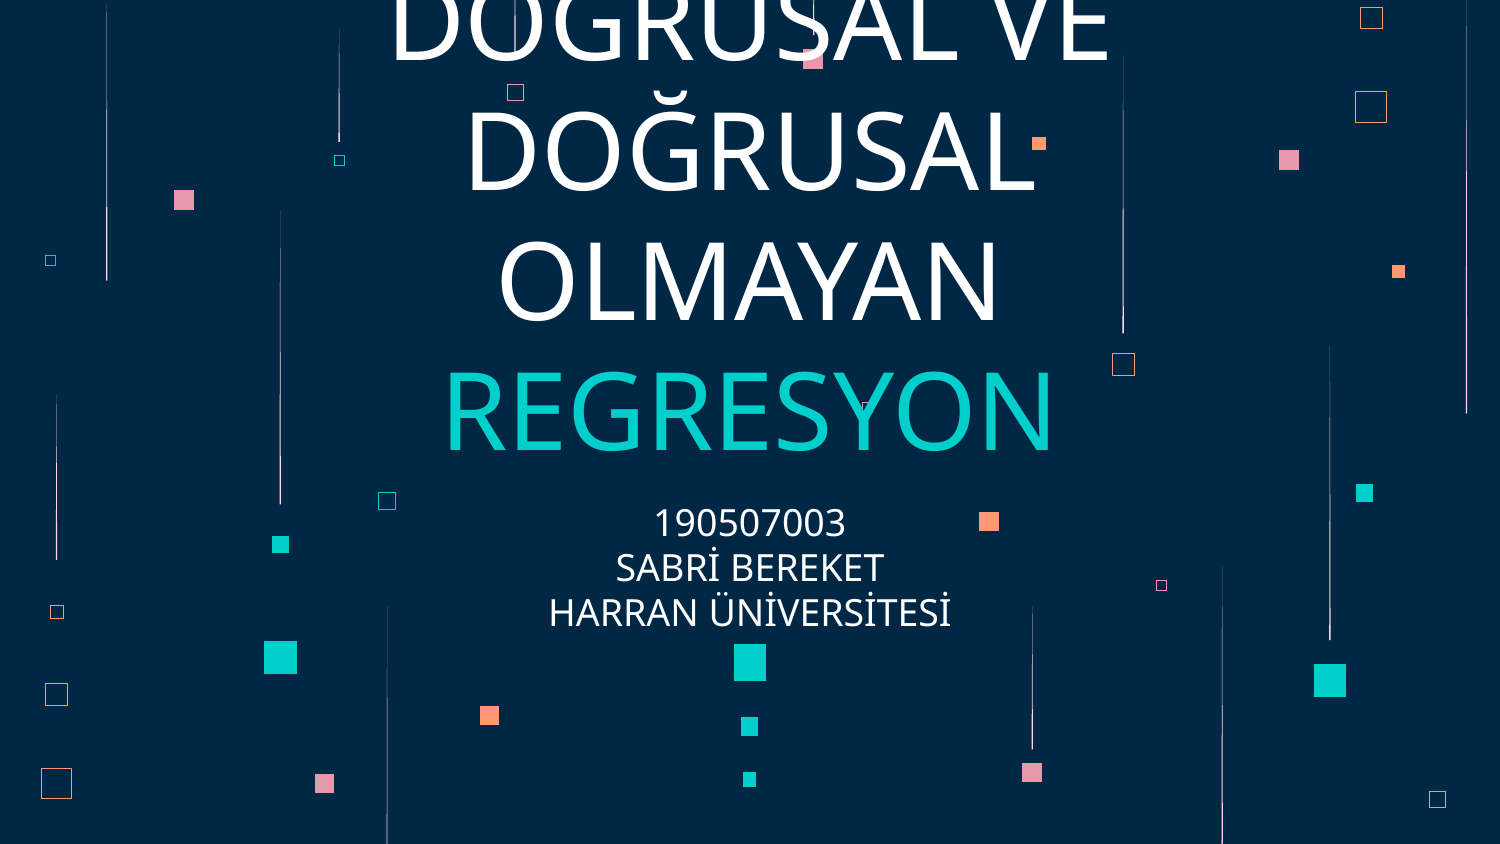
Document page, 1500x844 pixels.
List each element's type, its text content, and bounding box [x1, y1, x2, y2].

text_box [733, 644, 767, 787]
text_box [979, 511, 999, 532]
text_box [1032, 137, 1046, 151]
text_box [1111, 55, 1135, 376]
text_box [263, 209, 297, 675]
text_box [479, 705, 500, 726]
text_box [314, 773, 335, 794]
subtitle 190507003 SABRİ BEREKET HARRAN ÜNİVERSİTESİ [479, 487, 1021, 615]
title DOĞRUSAL VE DOĞRUSAL OLMAYAN REGRESYON [256, 150, 1244, 487]
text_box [1313, 345, 1347, 698]
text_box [1022, 606, 1043, 783]
